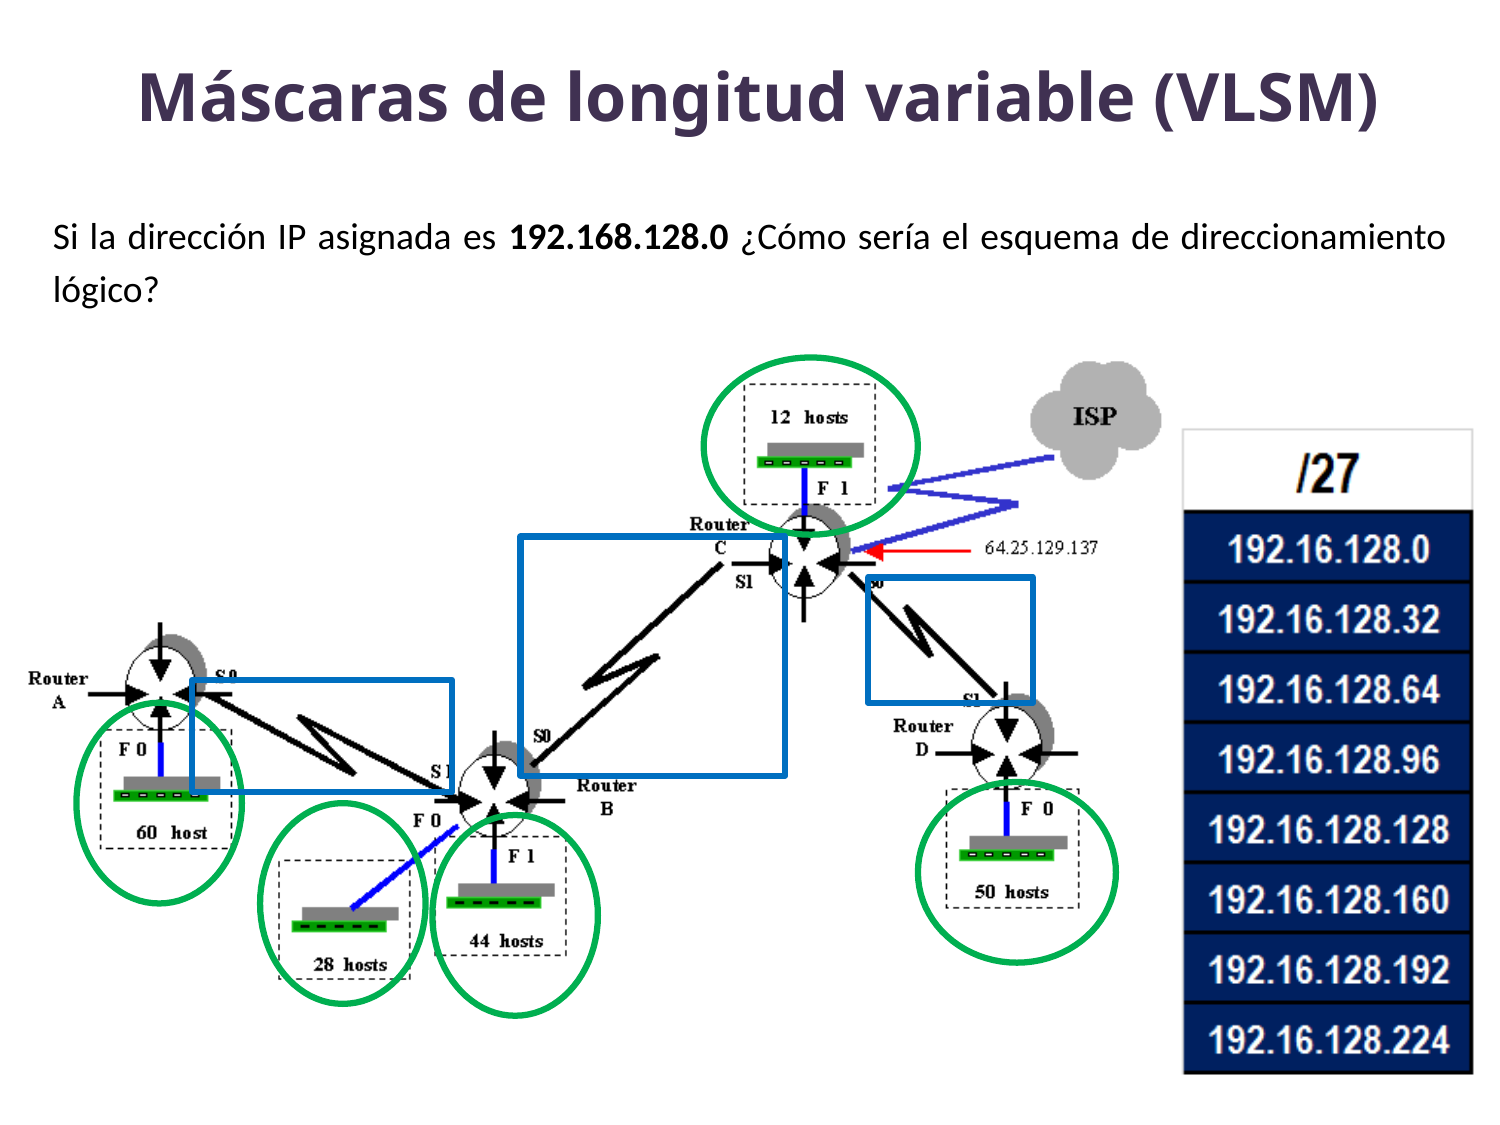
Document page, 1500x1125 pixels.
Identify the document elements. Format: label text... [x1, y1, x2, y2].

text_box [192, 679, 452, 792]
text_box Si la dirección IP asignada es 192.168.128.0 ¿Cómo sería el esquema de direccionamiento lógico? [38, 198, 1462, 369]
text_box [1163, 408, 1497, 1092]
text_box [520, 536, 786, 776]
text_box [703, 357, 918, 535]
text_box [432, 815, 598, 1016]
text_box [867, 577, 1034, 703]
text_box Máscaras de longitud variable (VLSM) [14, 1, 1486, 189]
text_box [5, 360, 1163, 983]
text_box [917, 781, 1116, 963]
text_box [76, 702, 242, 904]
text_box [260, 803, 426, 1004]
